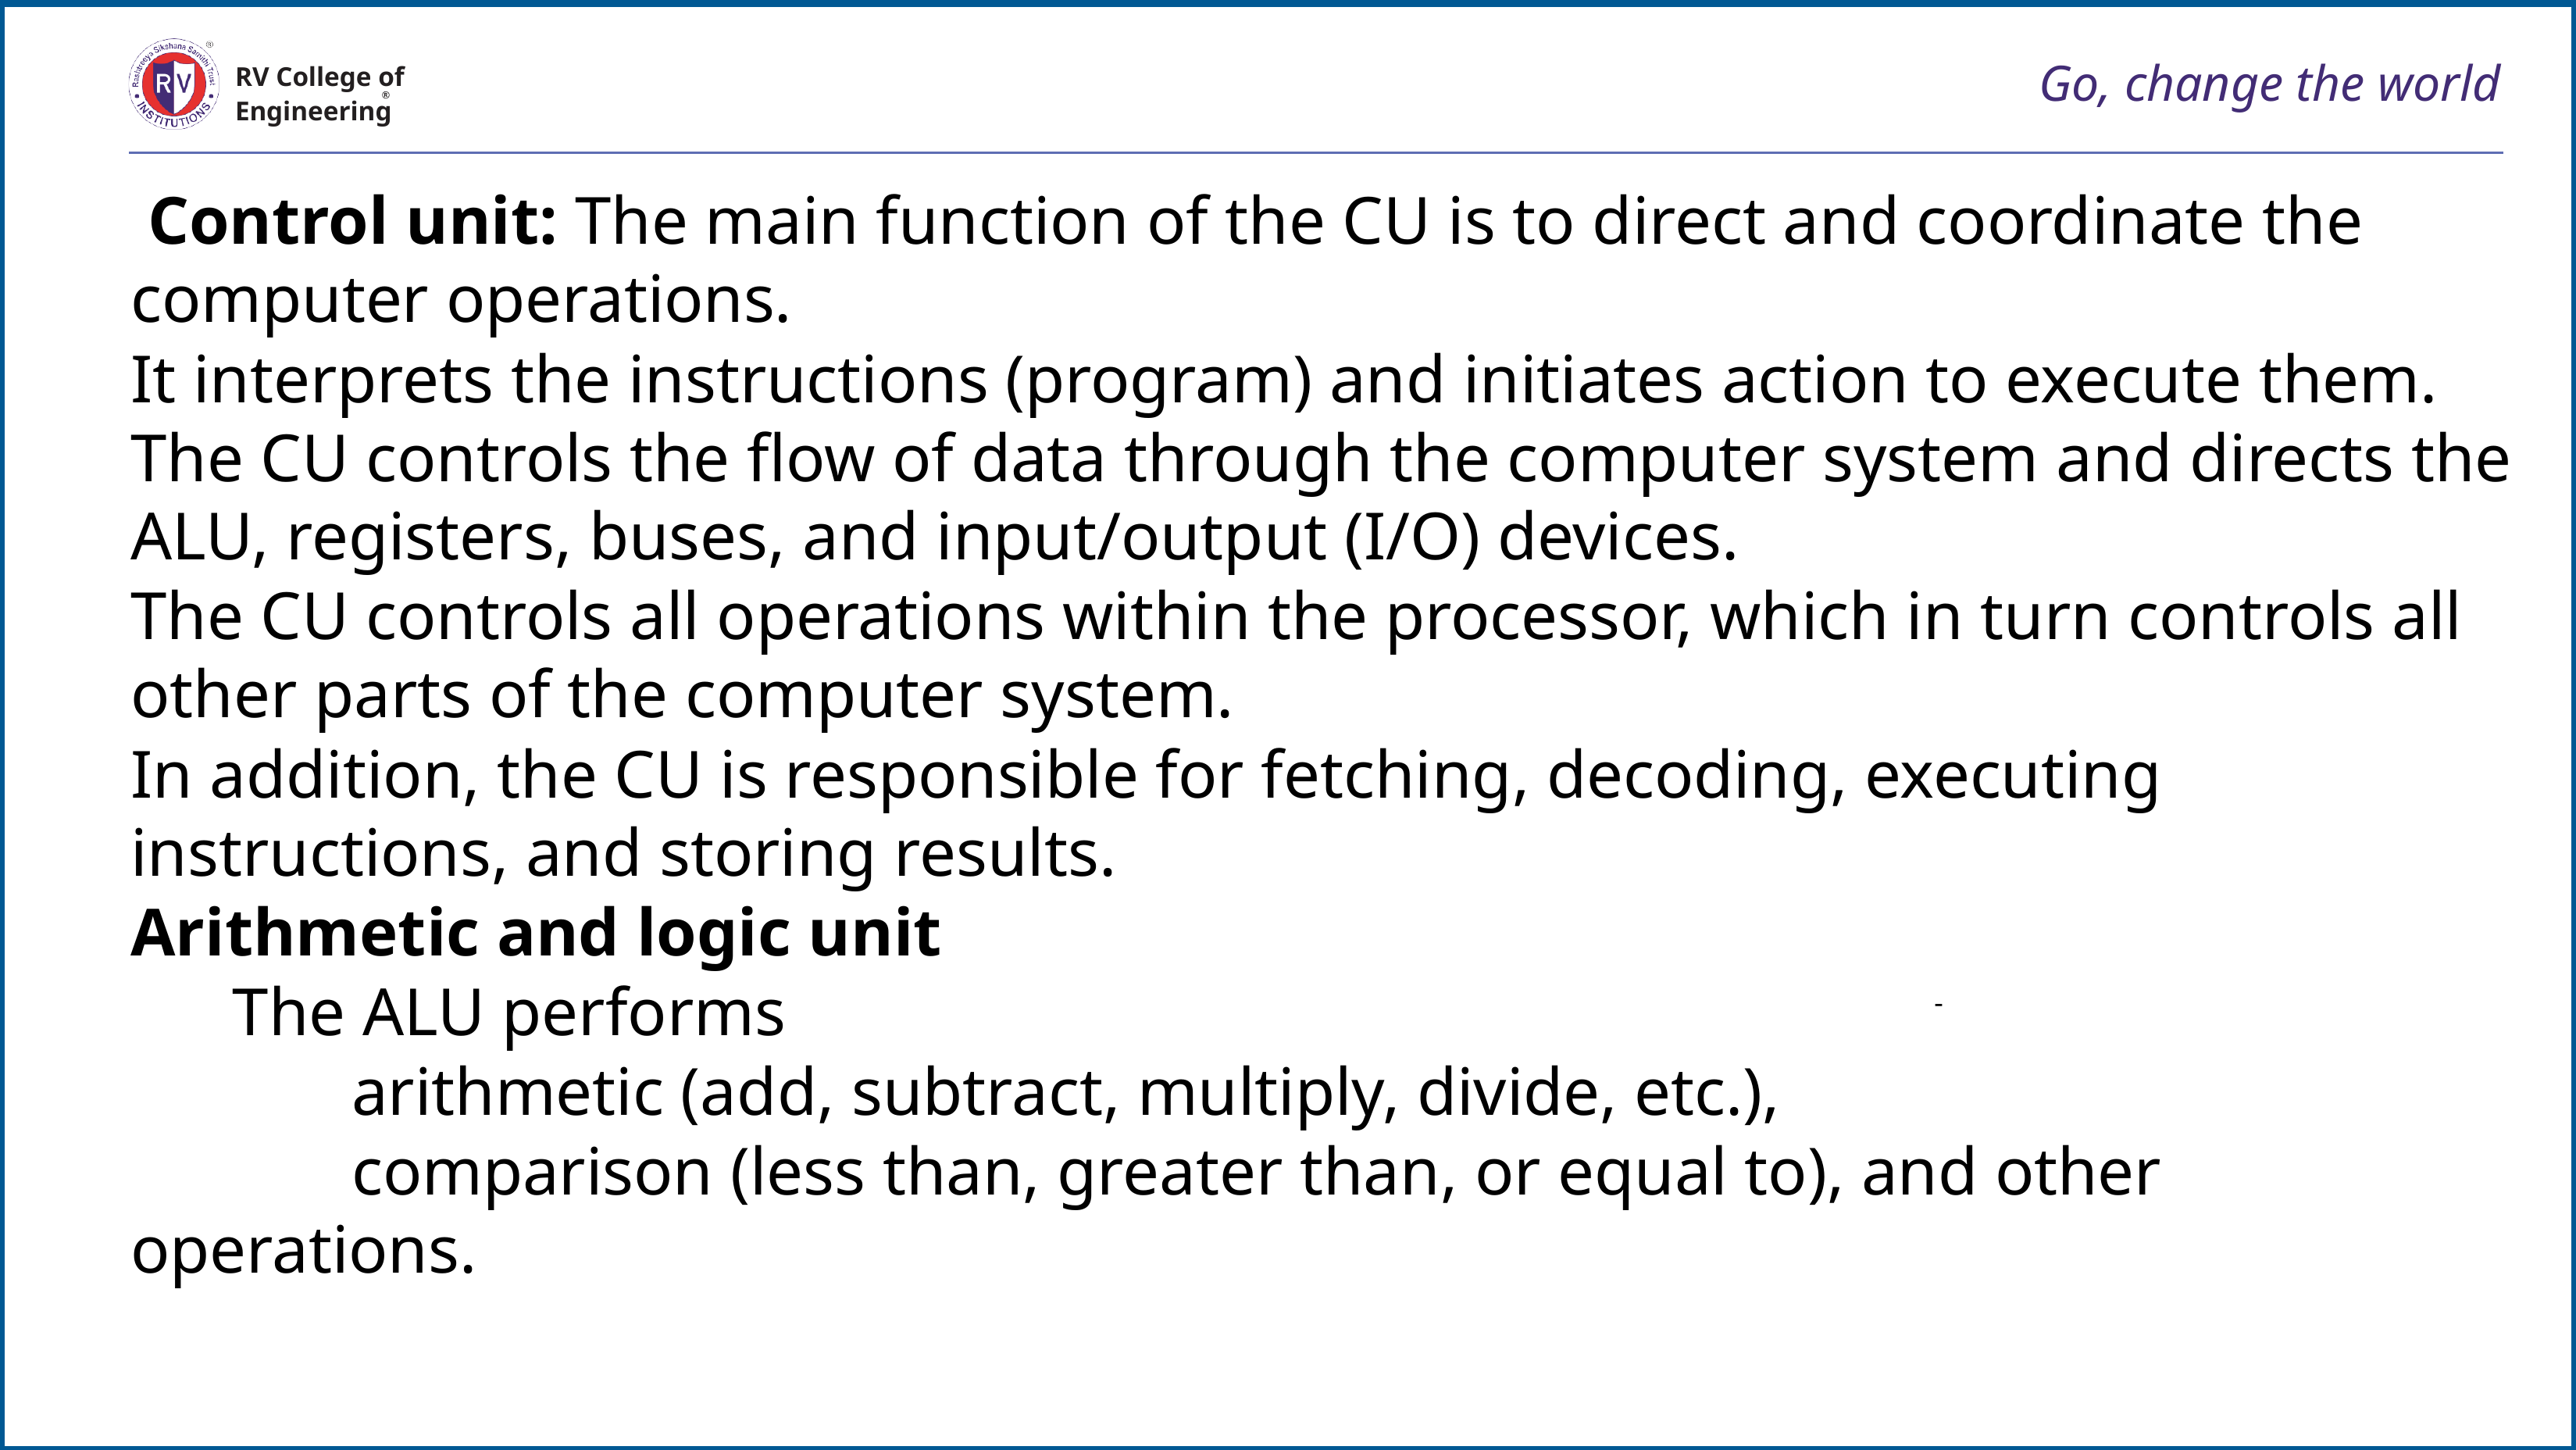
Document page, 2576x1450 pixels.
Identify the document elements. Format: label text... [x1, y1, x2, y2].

text_box [128, 38, 219, 130]
text_box Control unit: The main function of the CU is to direct and coordinate the computer operations. It interprets the instructions (program) and initiates action to execute them. The CU controls the flow of data through the computer system and directs the ALU, registers, buses, and input/output (I/O) devices. The CU controls all operations within the processor, which in turn controls all other parts of the computer system. In addition, the CU is responsible for fetching, decoding, executing instructions, and storing results. Arithmetic and logic unit The ALU performs arithmetic (add, subtract, multiply, divide, etc.), comparison (less than, greater than, or equal to), and other operations. [129, 177, 2518, 1286]
title Go, change the world [2029, 52, 2502, 295]
text_box [0, 2, 2576, 1450]
text_box RV College of Engineering [233, 55, 409, 127]
text_box - [1922, 978, 1982, 1026]
